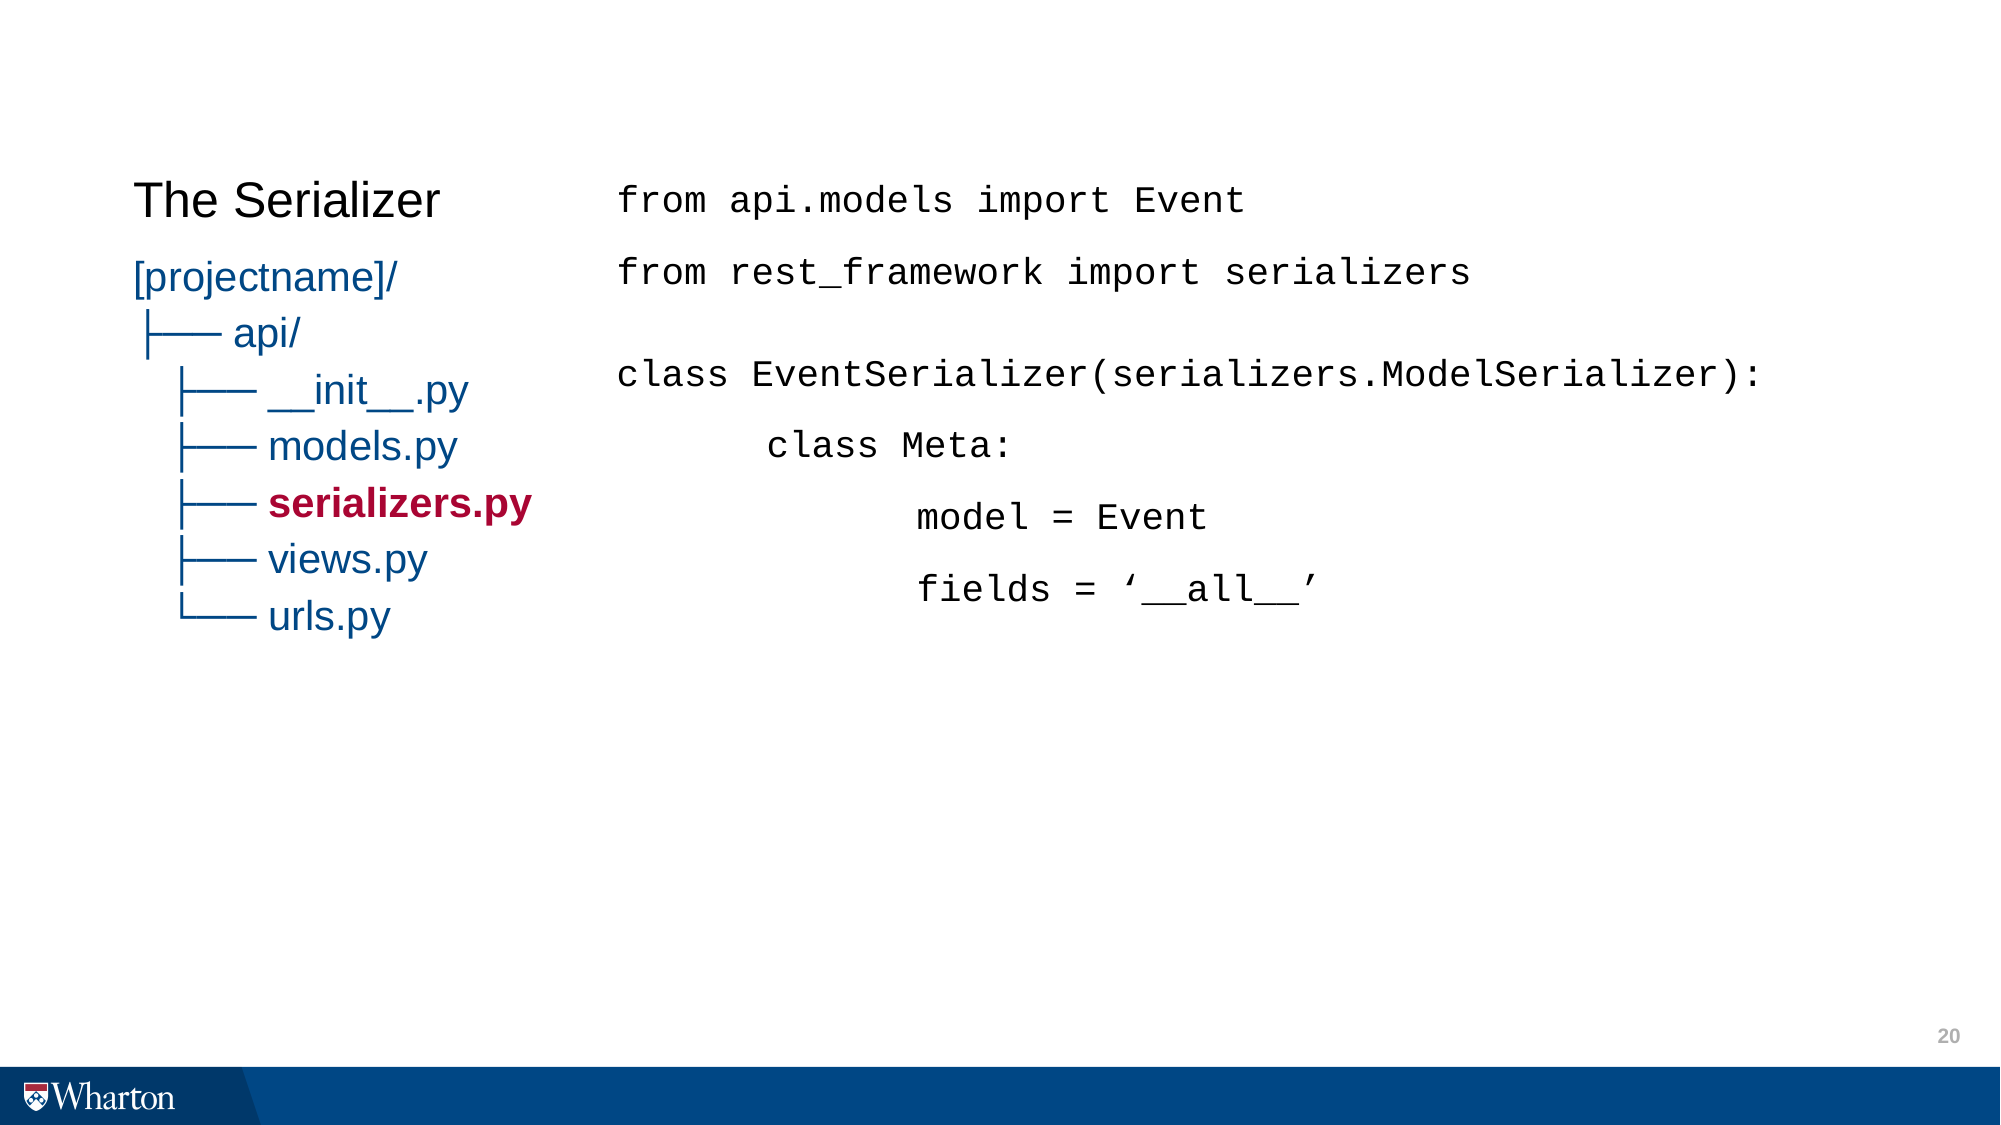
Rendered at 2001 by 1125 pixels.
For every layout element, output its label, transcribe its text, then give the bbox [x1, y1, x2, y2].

title The Serializer [133, 164, 616, 235]
slide_number 20 [1525, 1004, 1976, 1065]
picture [24, 1081, 175, 1111]
list [projectname]/ ├── api/ ├── __init__.py ├── models.py ├── serializers.py ├── views.py └── urls.py [133, 235, 779, 861]
list from api.models import Event from rest_framework import serializers class EventSerializer(serializers.ModelSerializer): class Meta: model = Event fields = ‘__all__’ [616, 161, 1950, 962]
